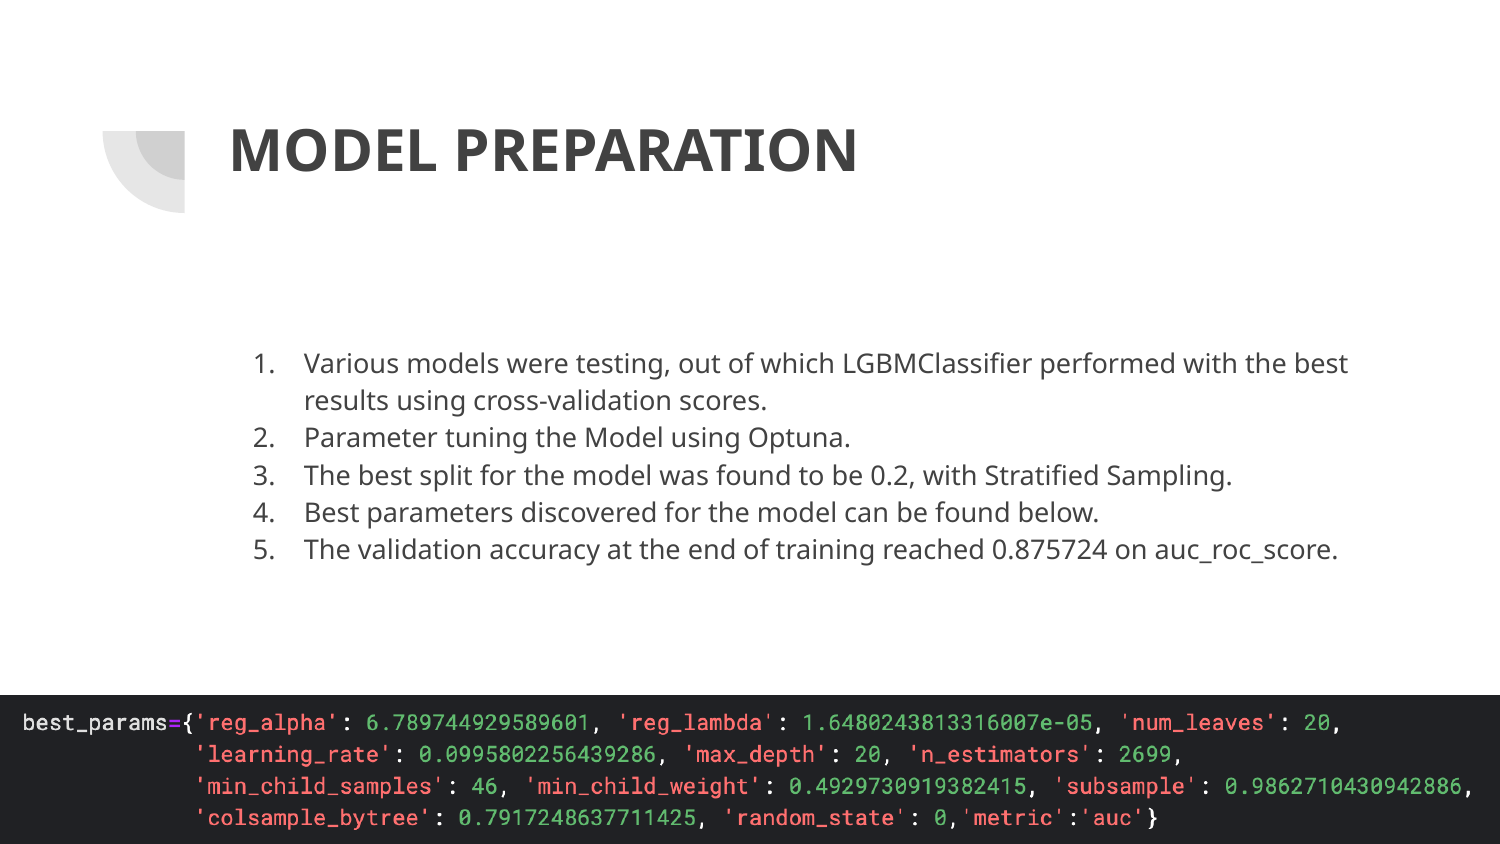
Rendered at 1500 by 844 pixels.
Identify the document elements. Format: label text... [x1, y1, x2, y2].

picture [0, 695, 1500, 844]
title MODEL PREPARATION [213, 98, 1368, 263]
list Various models were testing, out of which LGBMClassifier performed with the best results using cross-validation scores. Parameter tuning the Model using Optuna. The best split for the model was found to be 0.2, with Stratified Sampling. Best parameters discovered for the model can be found below. The validation accuracy at the end of training reached 0.875724 on auc_roc_score. [213, 326, 1368, 694]
